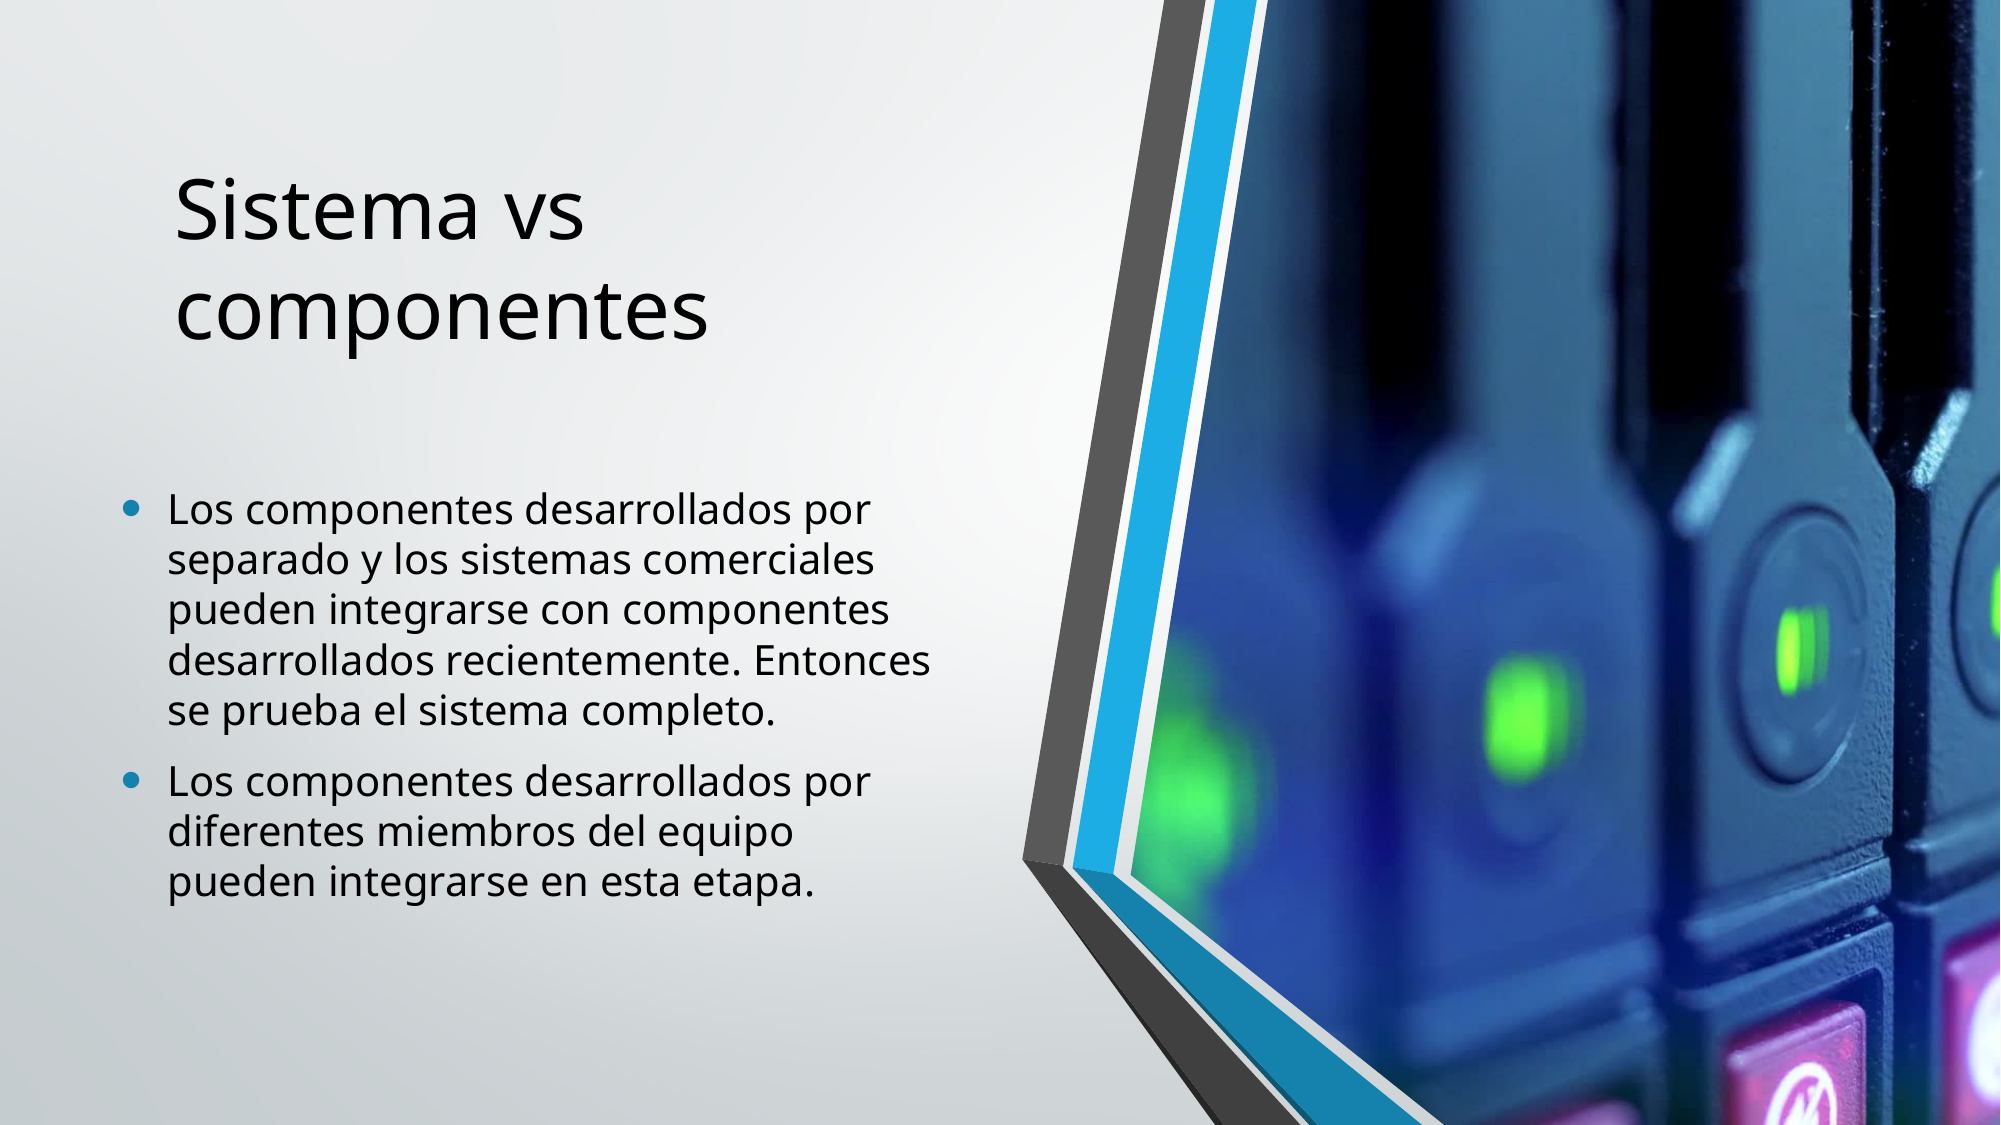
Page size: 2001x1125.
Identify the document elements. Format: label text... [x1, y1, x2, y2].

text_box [1022, 0, 1423, 1125]
text_box [0, 0, 1022, 1125]
list Los componentes desarrollados por separado y los sistemas comerciales pueden integrarse con componentes desarrollados recientemente. Entonces se prueba el sistema completo. Los componentes desarrollados por diferentes miembros del equipo pueden integrarse en esta etapa. [105, 437, 969, 950]
picture [1423, 0, 2000, 1125]
title Sistema vs componentes [159, 112, 1022, 400]
